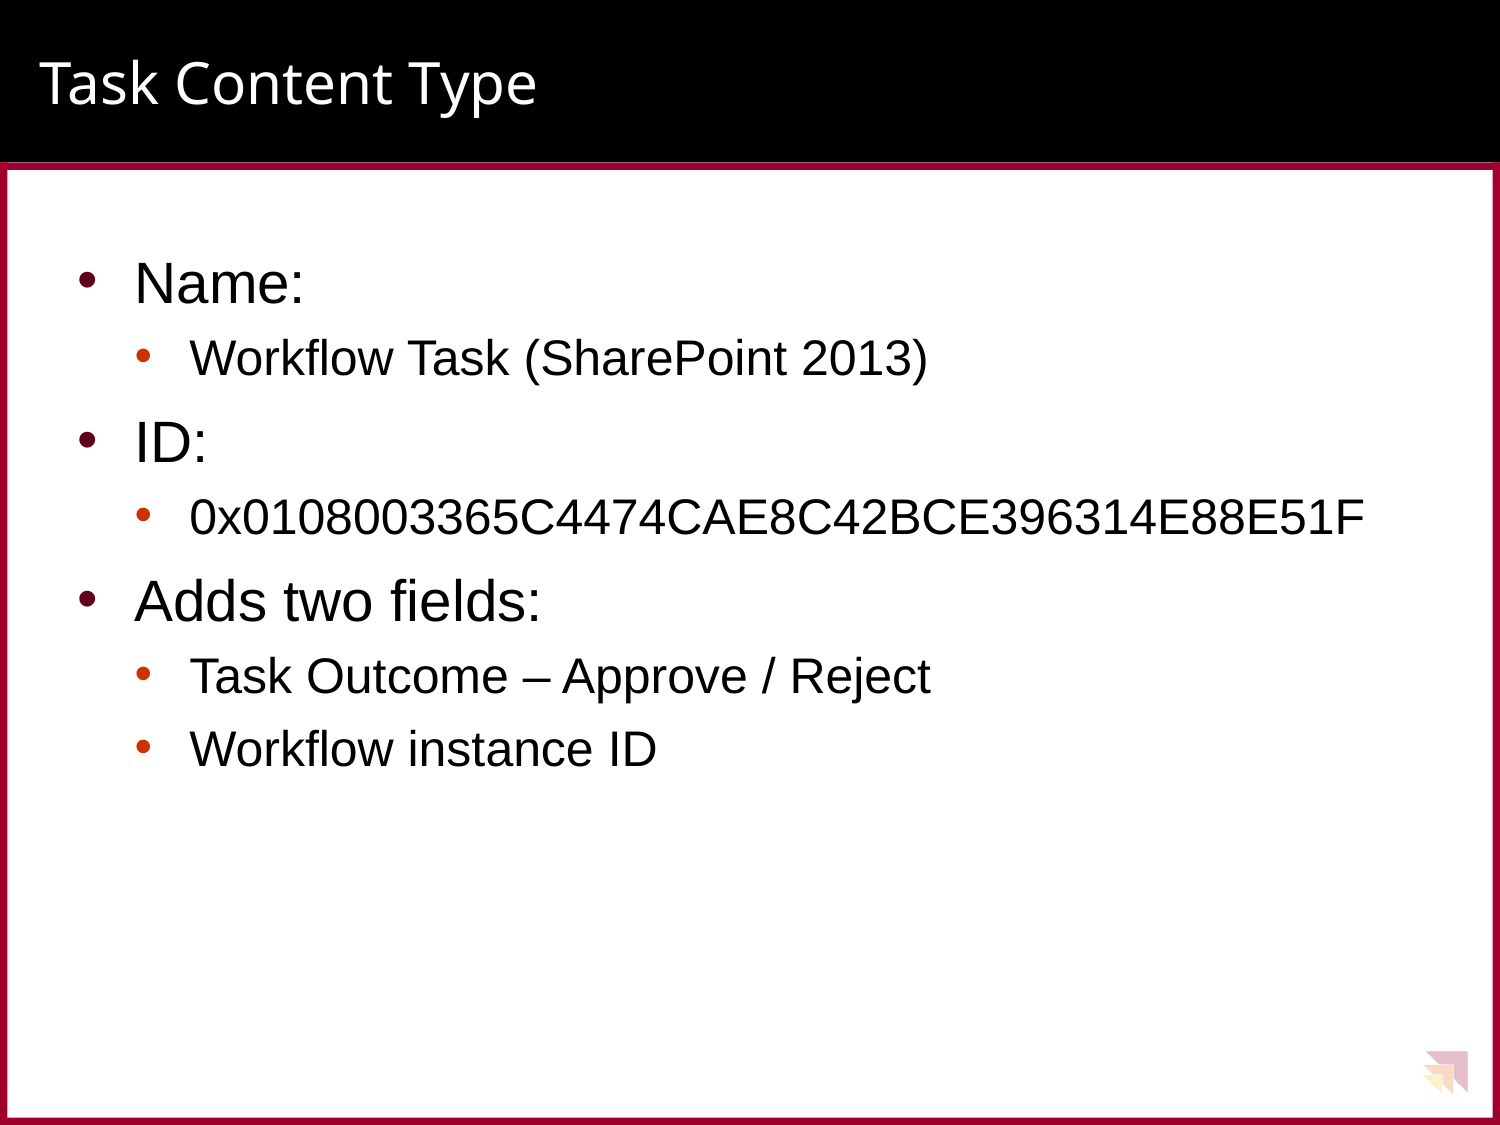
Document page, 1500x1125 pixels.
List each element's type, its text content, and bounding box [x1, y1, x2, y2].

title Task Content Type [24, 12, 1438, 150]
list Name: Workflow Task (SharePoint 2013) ID: 0x0108003365C4474CAE8C42BCE396314E88E51F Adds two fields: Task Outcome – Approve / Reject Workflow instance ID [62, 237, 1438, 1088]
